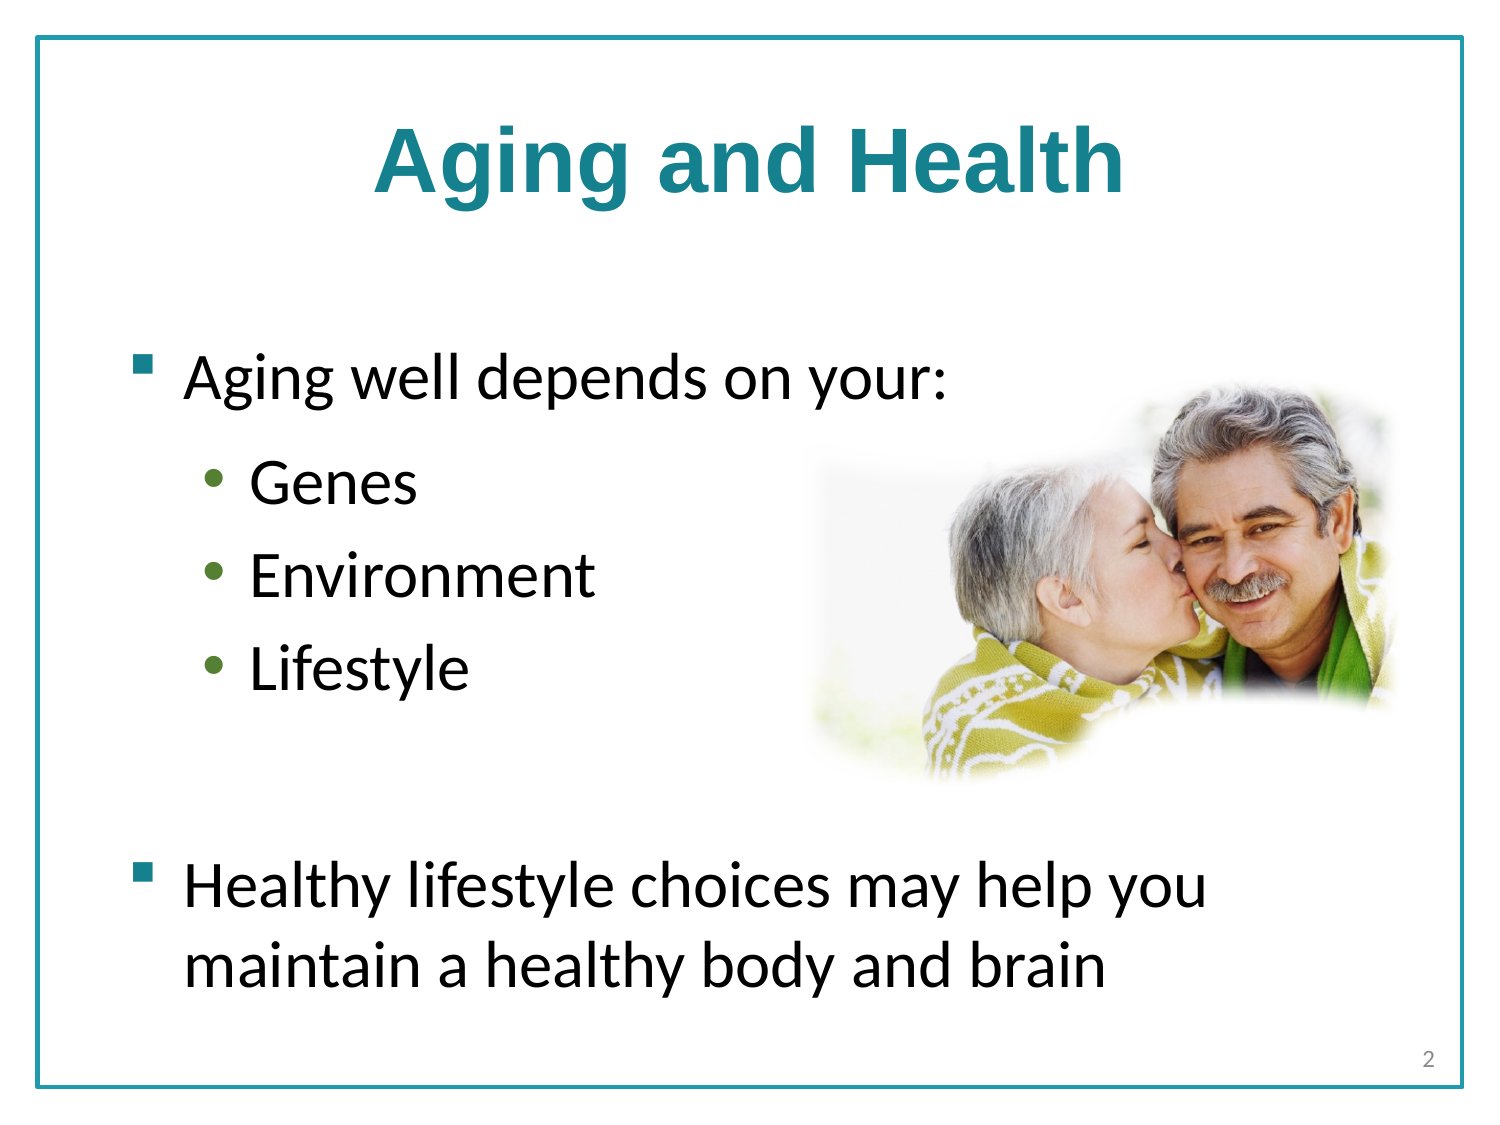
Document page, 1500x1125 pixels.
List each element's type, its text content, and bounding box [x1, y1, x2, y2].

picture [800, 374, 1401, 788]
slide_number 2 [1100, 1027, 1450, 1088]
list Aging well depends on your: Genes Environment Lifestyle Healthy lifestyle choices may help you maintain a healthy body and brain [112, 324, 1388, 1050]
title Aging and Health [75, 62, 1425, 250]
